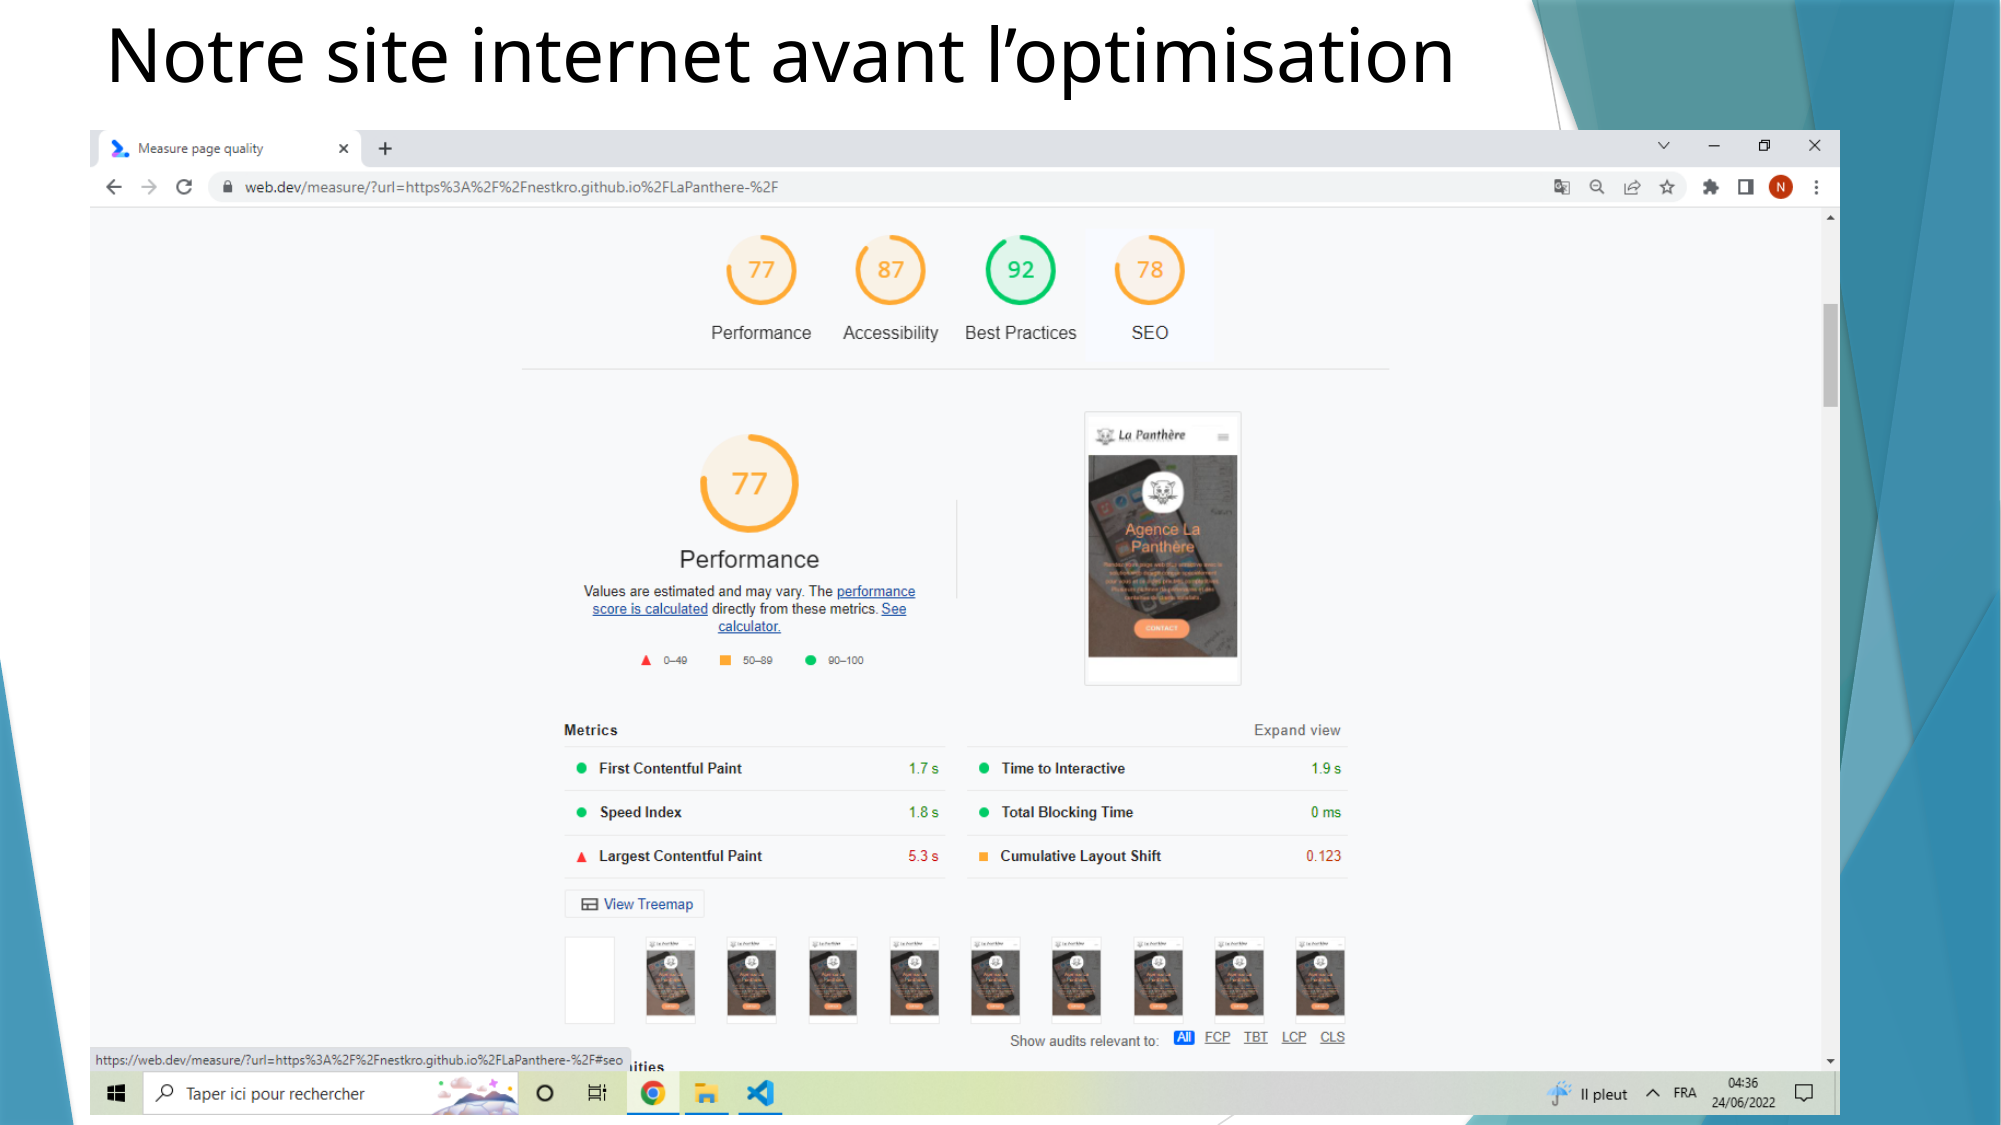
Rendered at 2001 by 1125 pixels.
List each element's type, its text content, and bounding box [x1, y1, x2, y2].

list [89, 130, 1841, 1116]
title Notre site internet avant l’optimisation [90, 0, 1501, 130]
